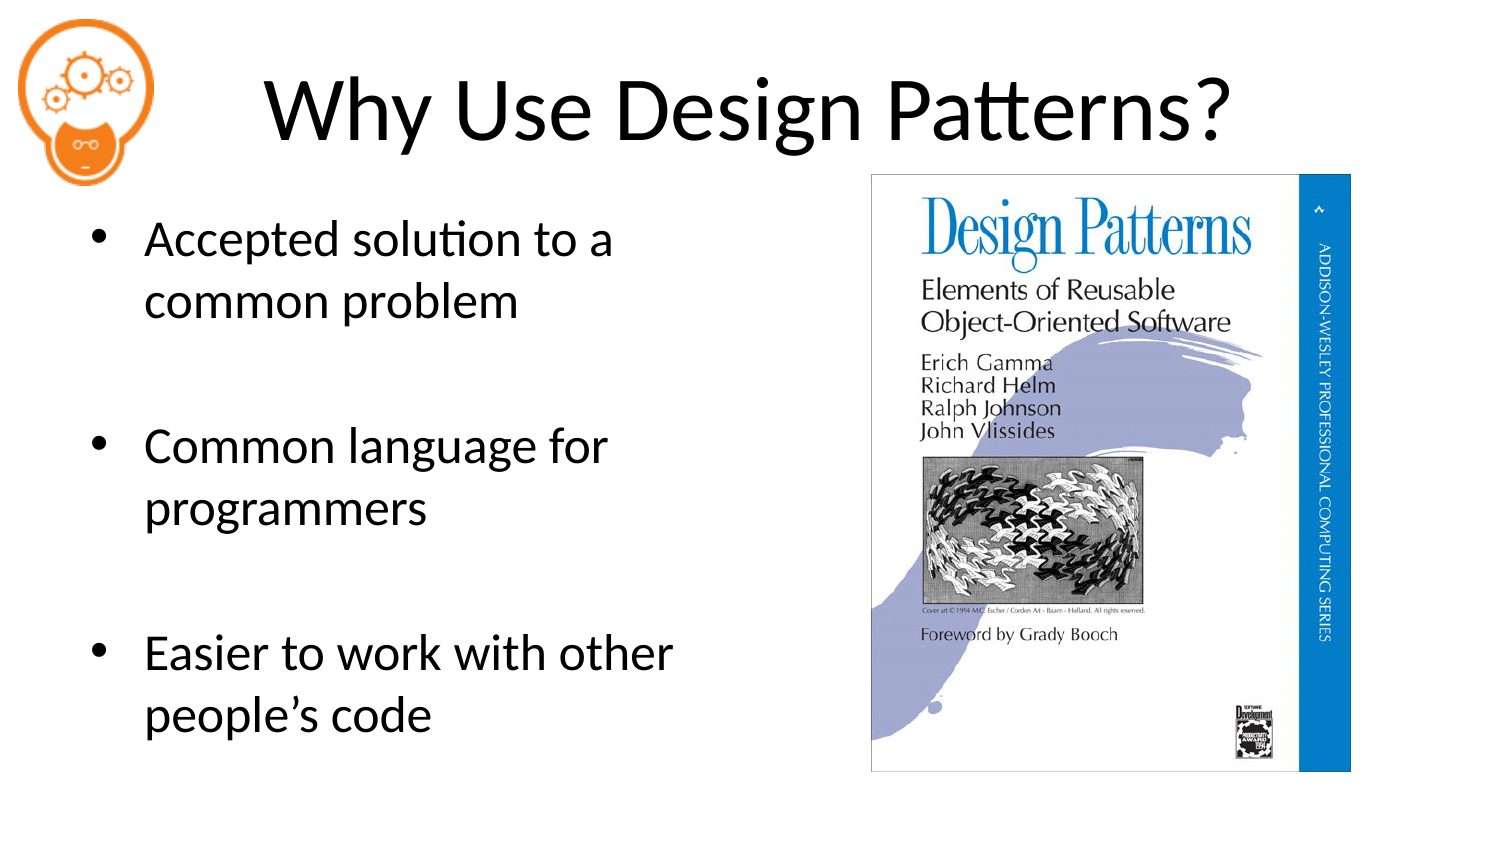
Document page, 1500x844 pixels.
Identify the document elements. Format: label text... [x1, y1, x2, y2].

picture [871, 174, 1351, 772]
list Accepted solution to a common problem Common language for programmers Easier to work with other people’s code [75, 196, 738, 754]
picture [18, 19, 154, 186]
title Why Use Design Patterns? [75, 33, 1425, 175]
